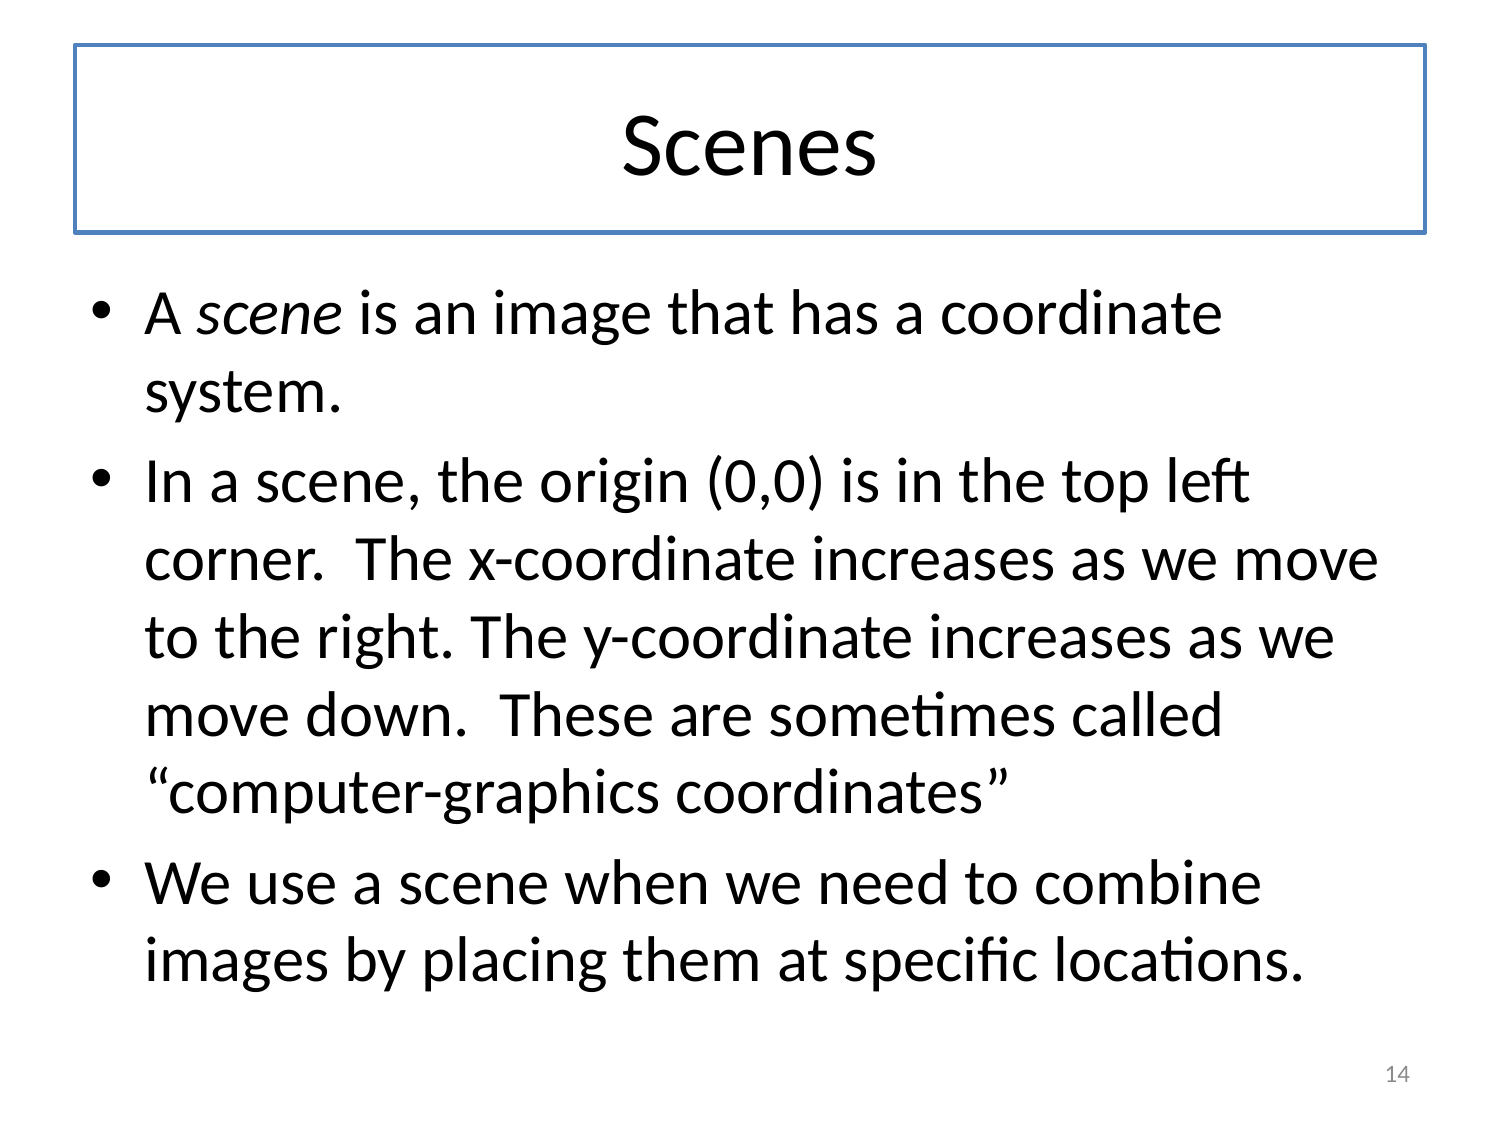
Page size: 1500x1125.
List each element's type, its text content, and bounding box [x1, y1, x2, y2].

list A scene is an image that has a coordinate system. In a scene, the origin (0,0) is in the top left corner. The x-coordinate increases as we move to the right. The y-coordinate increases as we move down. These are sometimes called “computer-graphics coordinates” We use a scene when we need to combine images by placing them at specific locations. [75, 262, 1425, 1005]
slide_number 14 [1074, 1042, 1425, 1103]
title Scenes [73, 43, 1427, 235]
